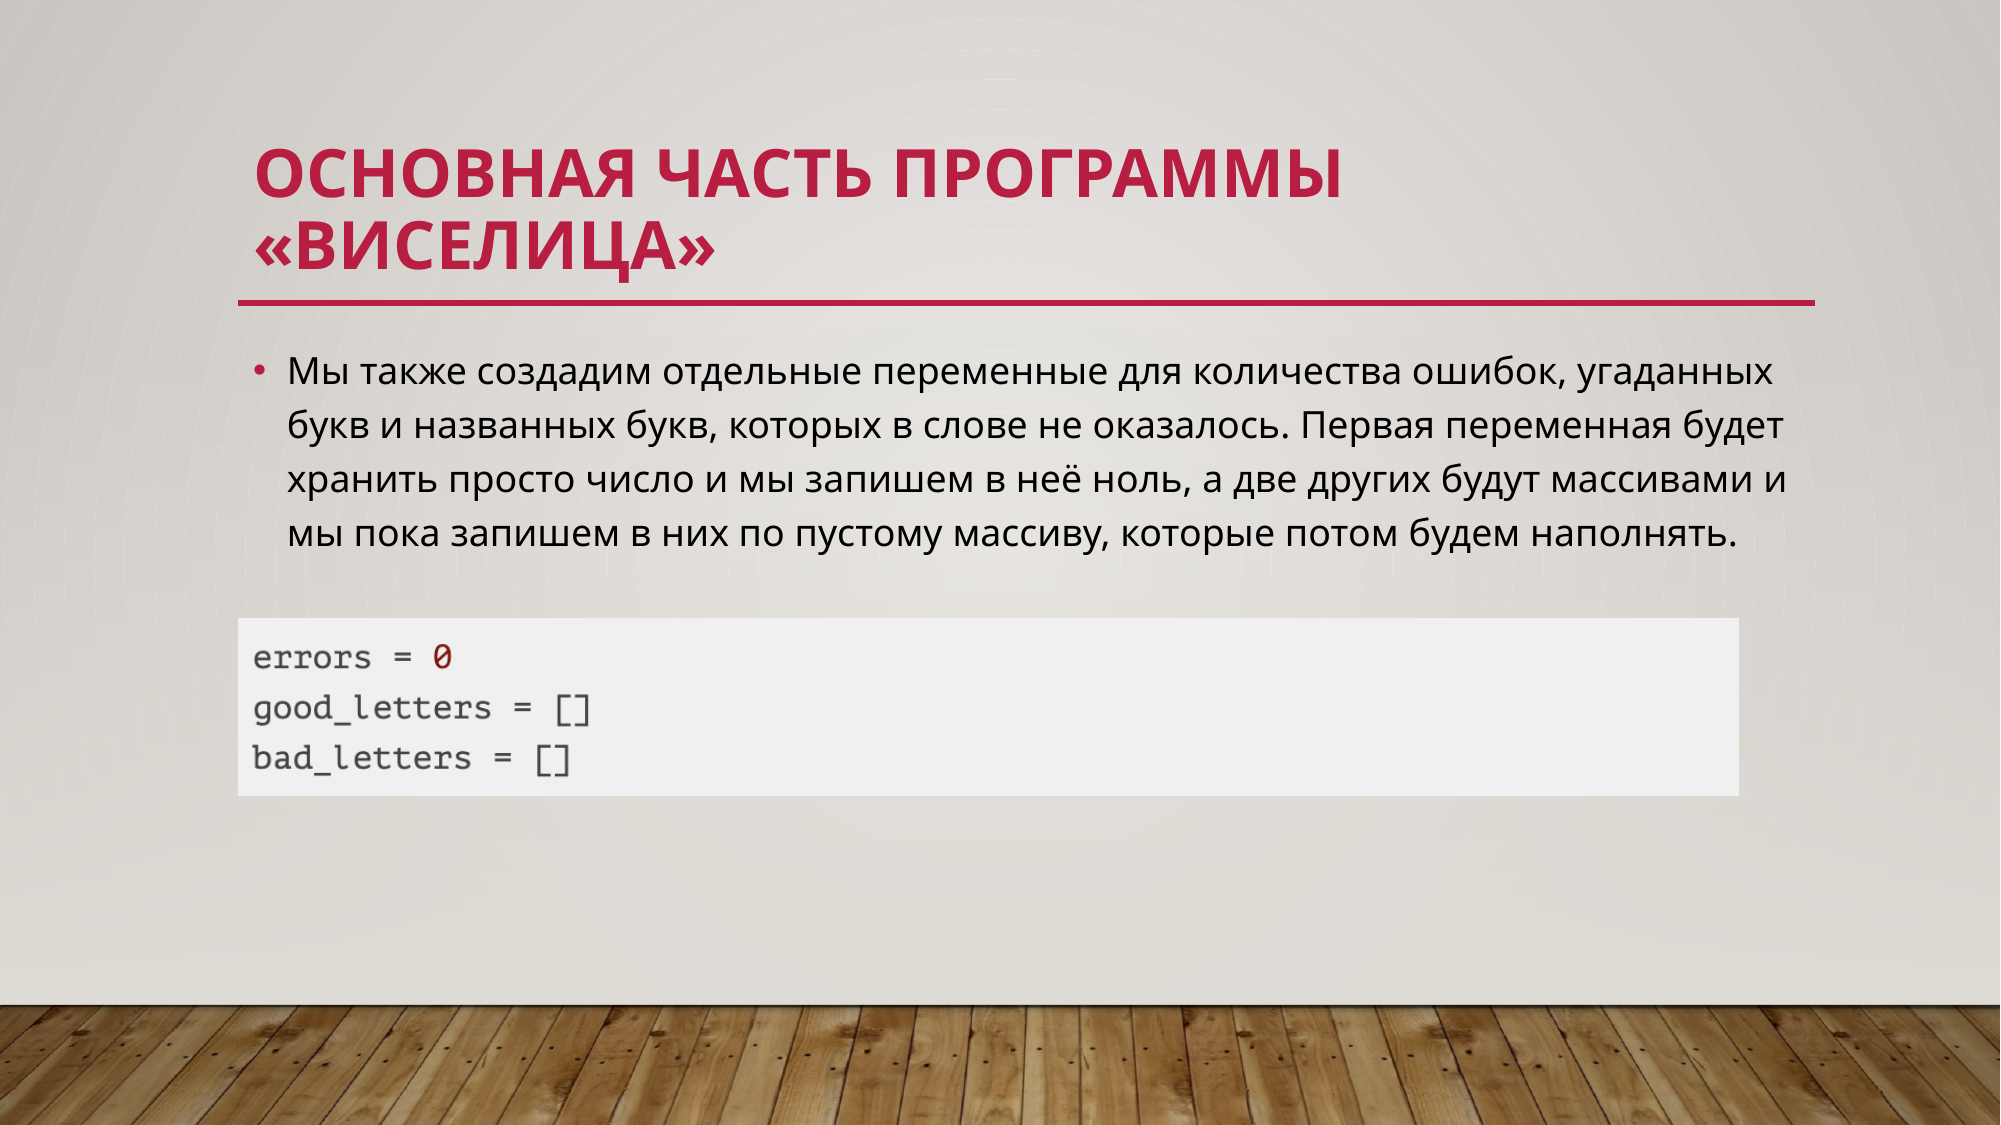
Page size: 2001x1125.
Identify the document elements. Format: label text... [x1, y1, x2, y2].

title Основная часть программы «Виселица» [238, 131, 1814, 305]
picture [237, 618, 1739, 797]
picture [0, 1005, 2000, 1125]
list Мы также создадим отдельные переменные для количества ошибок, угаданных букв и названных букв, которых в слове не оказалось. Первая переменная будет хранить просто число и мы запишем в неё ноль, а две других будут массивами и мы пока запишем в них по пустому массиву, которые потом будем наполнять. [238, 330, 1814, 593]
